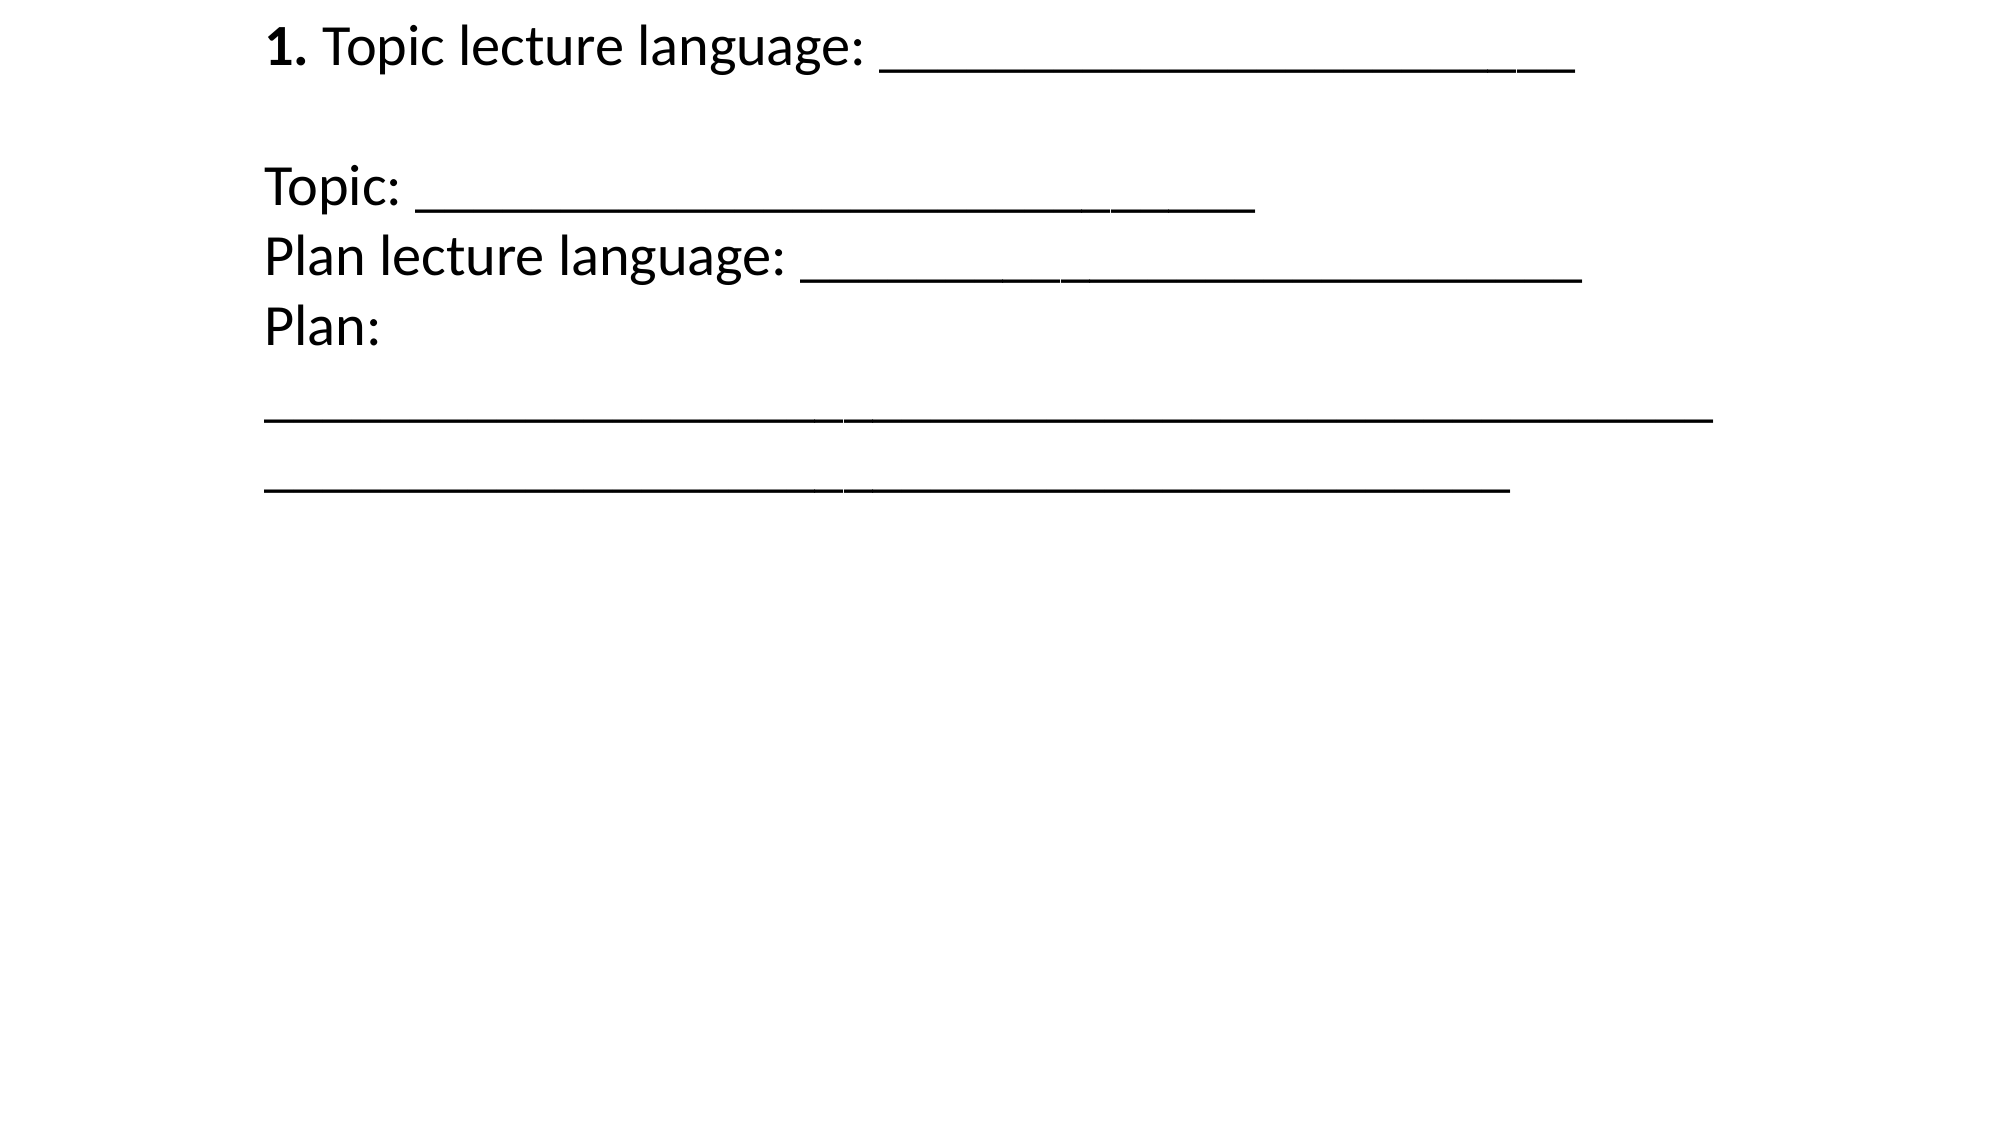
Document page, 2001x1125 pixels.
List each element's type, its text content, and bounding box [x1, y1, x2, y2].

text_box 1. Topic lecture language: ________________________ Topic: _____________________________ Plan lecture language: ___________________________ Plan: _____________________________________________________________________________________________ [249, 0, 1750, 505]
text_box [262, 489, 1750, 575]
